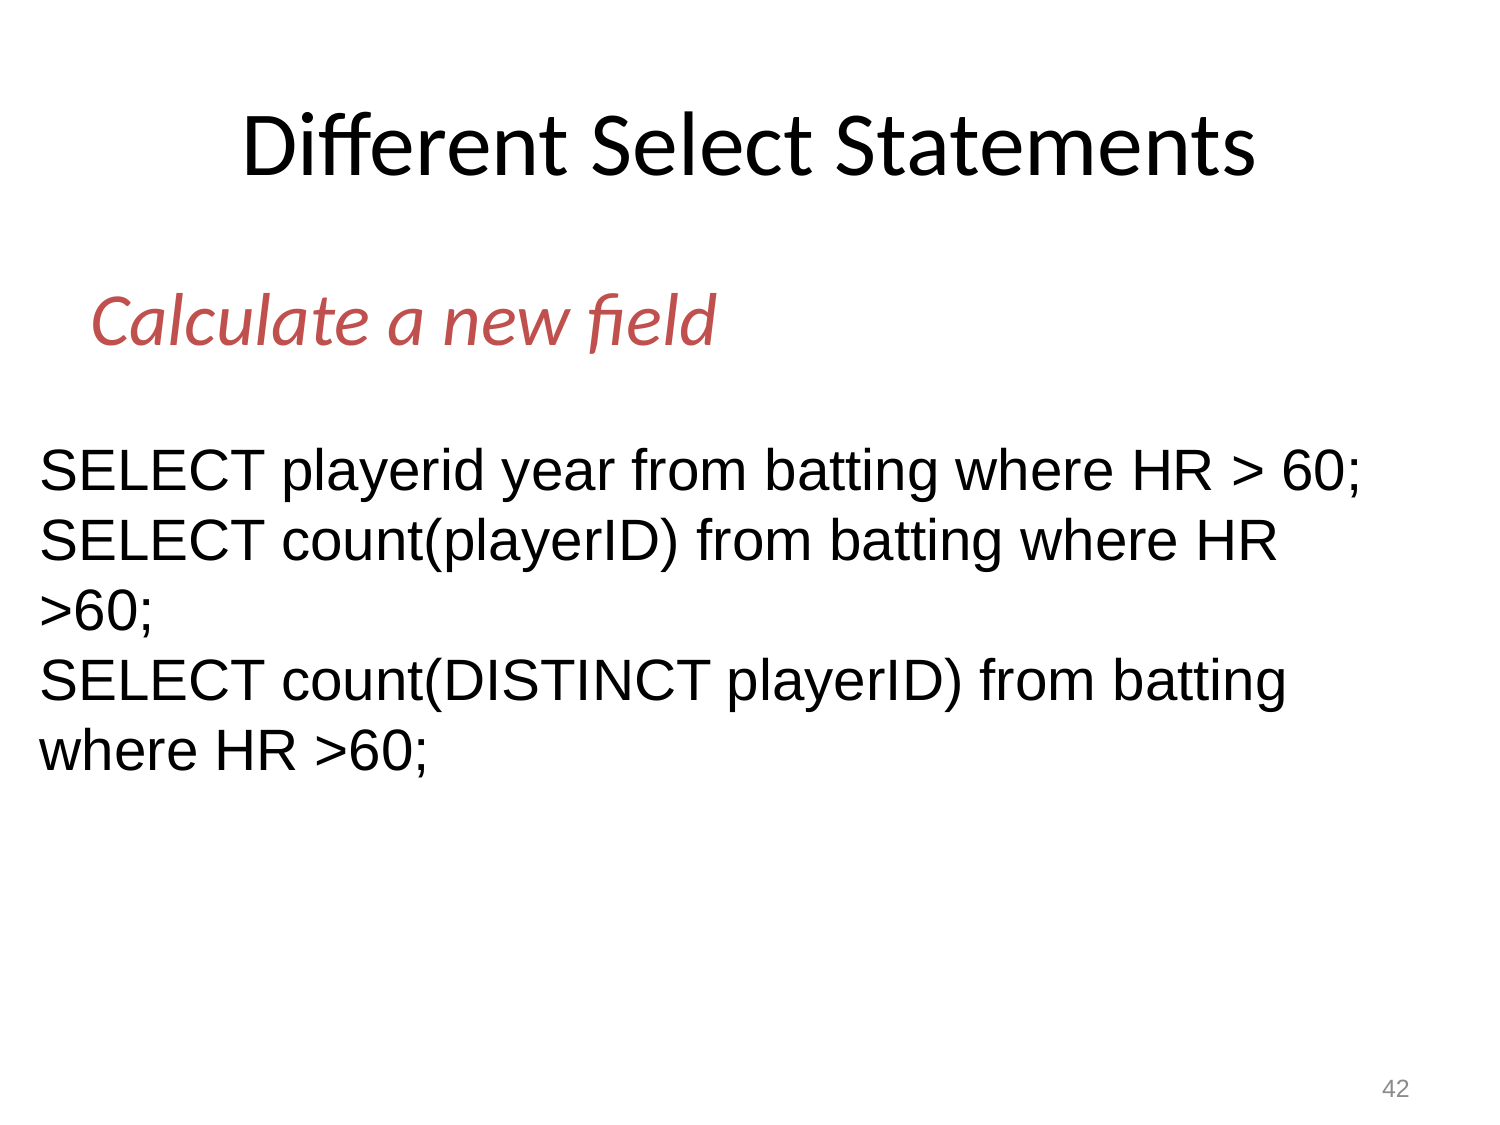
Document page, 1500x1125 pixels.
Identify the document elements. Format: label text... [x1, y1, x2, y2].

slide_number 42 [1074, 1042, 1425, 1103]
title Different Select Statements [75, 45, 1425, 233]
text_box SELECT playerid year from batting where HR > 60; SELECT count(playerID) from batting where HR >60; SELECT count(DISTINCT playerID) from batting where HR >60; [24, 425, 1400, 790]
list Calculate a new field [75, 262, 1425, 1005]
